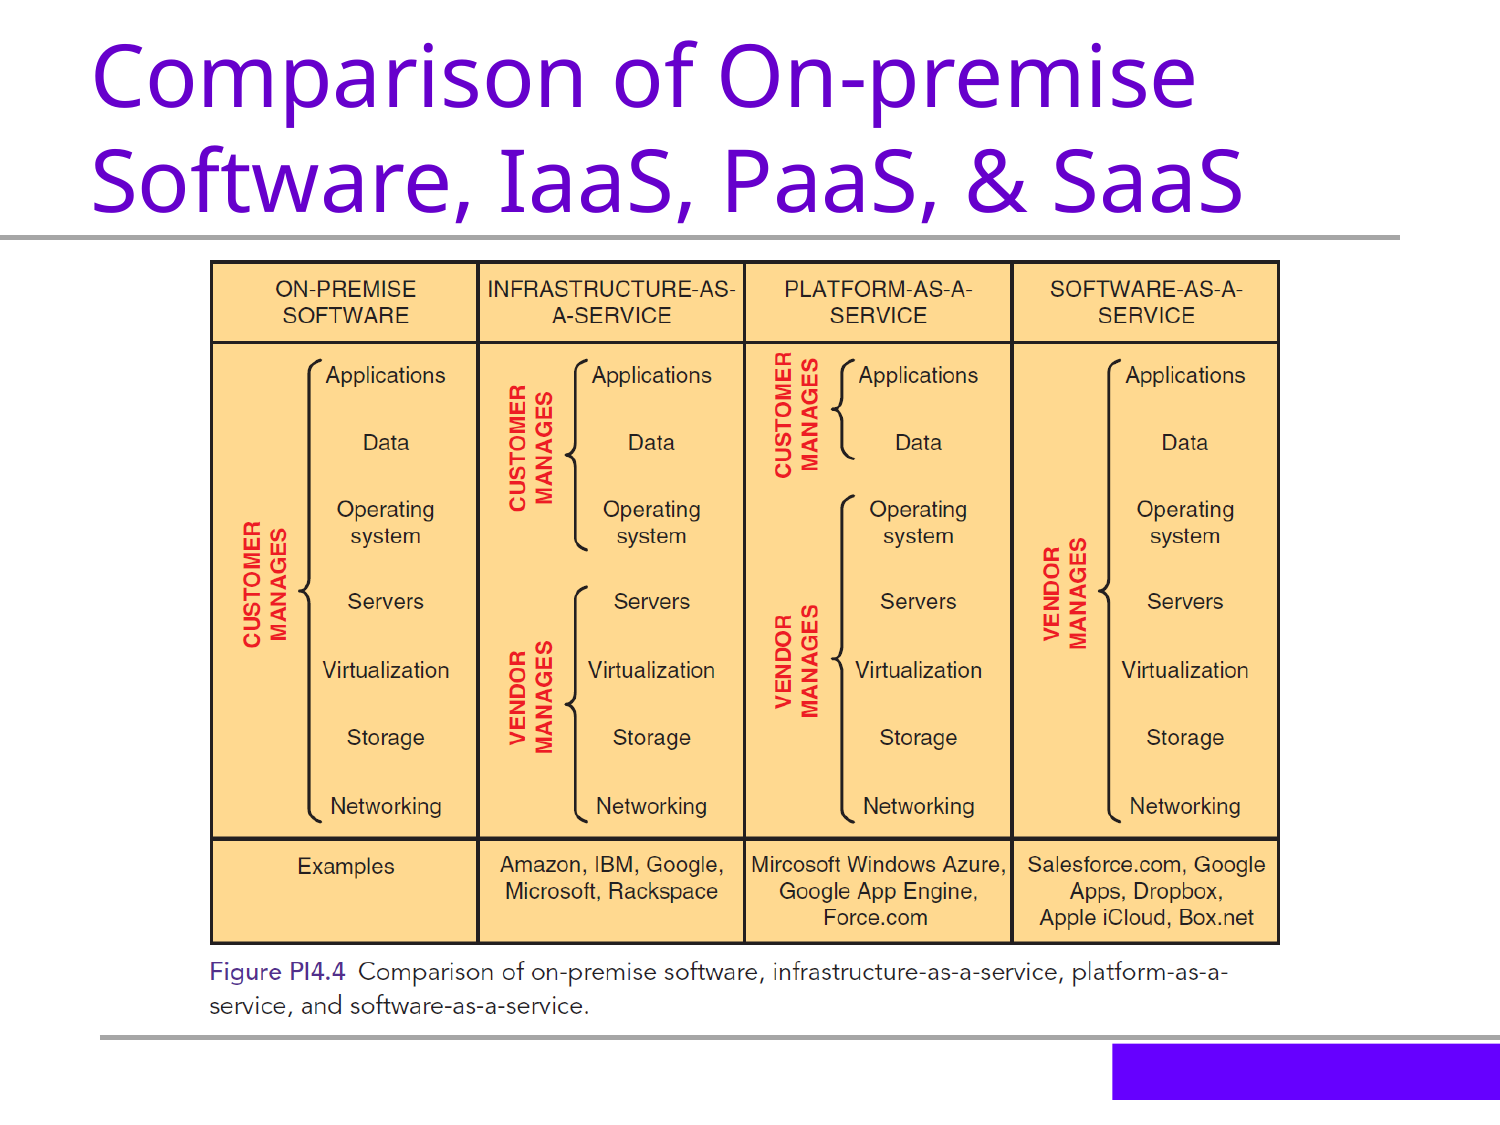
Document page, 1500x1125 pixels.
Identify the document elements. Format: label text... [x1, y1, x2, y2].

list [199, 249, 1288, 1026]
subtitle Comparison of On-premise Software, IaaS, PaaS, & SaaS [75, 12, 1413, 238]
